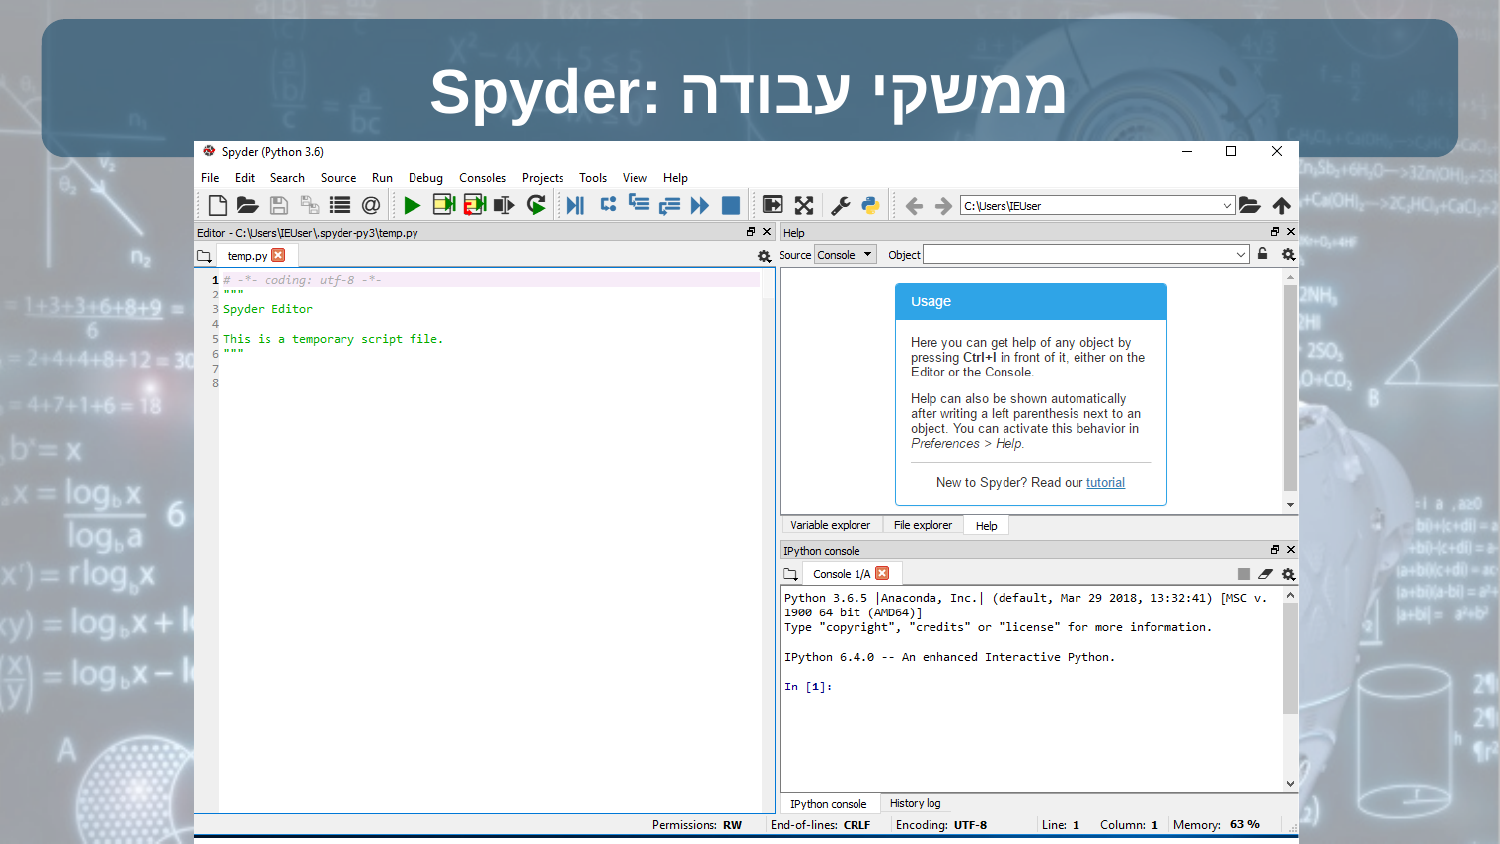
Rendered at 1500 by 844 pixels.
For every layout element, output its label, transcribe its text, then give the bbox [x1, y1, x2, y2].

title Spyder: ממשקי עבודה [49, 43, 1451, 134]
picture [0, 0, 1500, 844]
